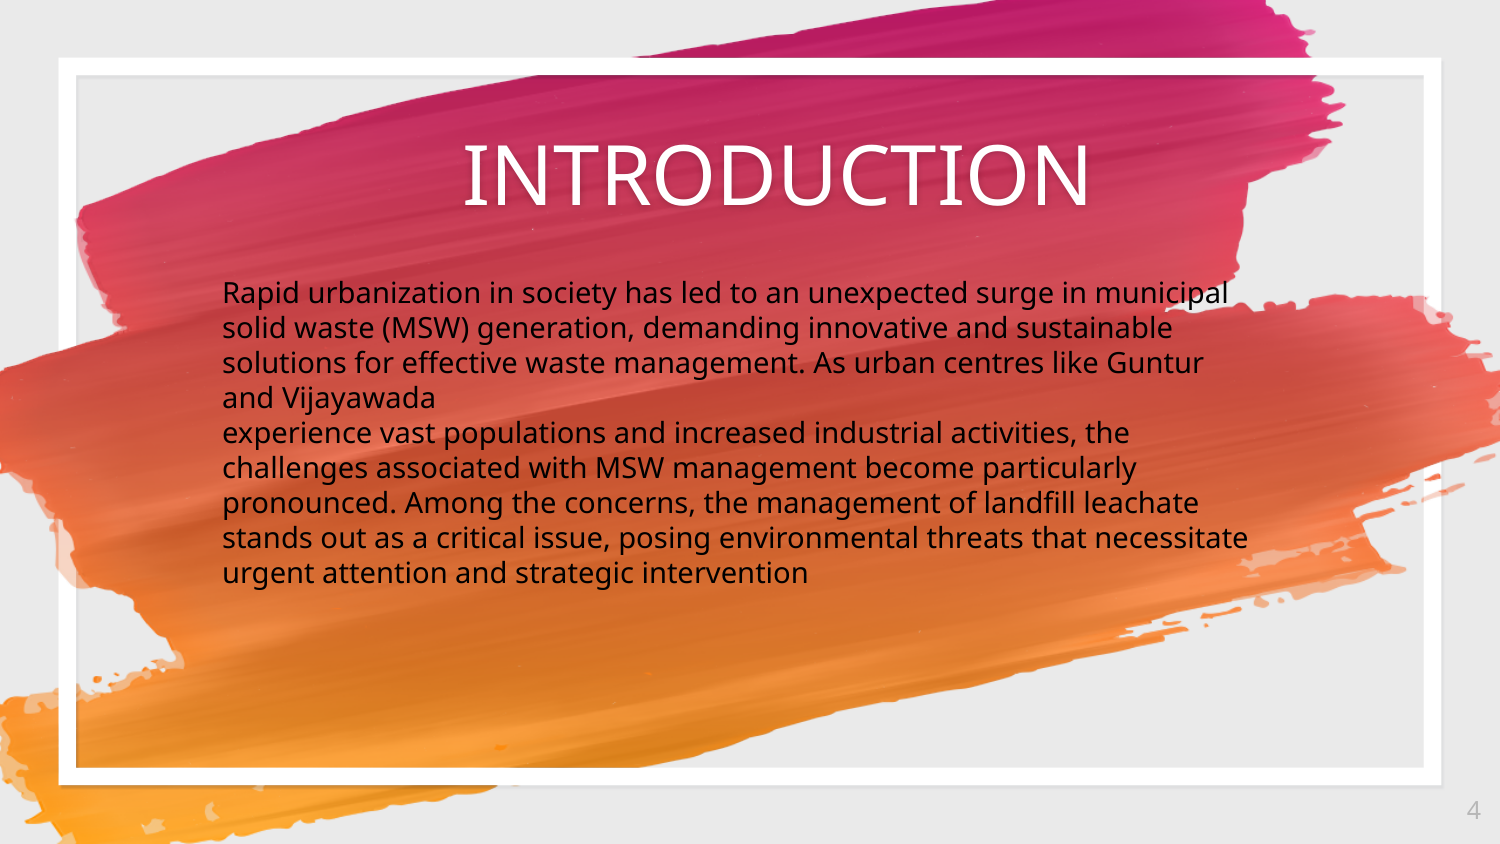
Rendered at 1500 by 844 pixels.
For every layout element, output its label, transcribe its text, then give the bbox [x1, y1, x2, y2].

text_box Rapid urbanization in society has led to an unexpected surge in municipal solid waste (MSW) generation, demanding innovative and sustainable solutions for effective waste management. As urban centres like Guntur and Vijayawada experience vast populations and increased industrial activities, the challenges associated with MSW management become particularly pronounced. Among the concerns, the management of landfill leachate stands out as a critical issue, posing environmental threats that necessitate urgent attention and strategic intervention [207, 267, 1269, 632]
picture [0, 0, 1500, 844]
slide_number 4 [1391, 779, 1482, 844]
title INTRODUCTION [269, 77, 1287, 268]
